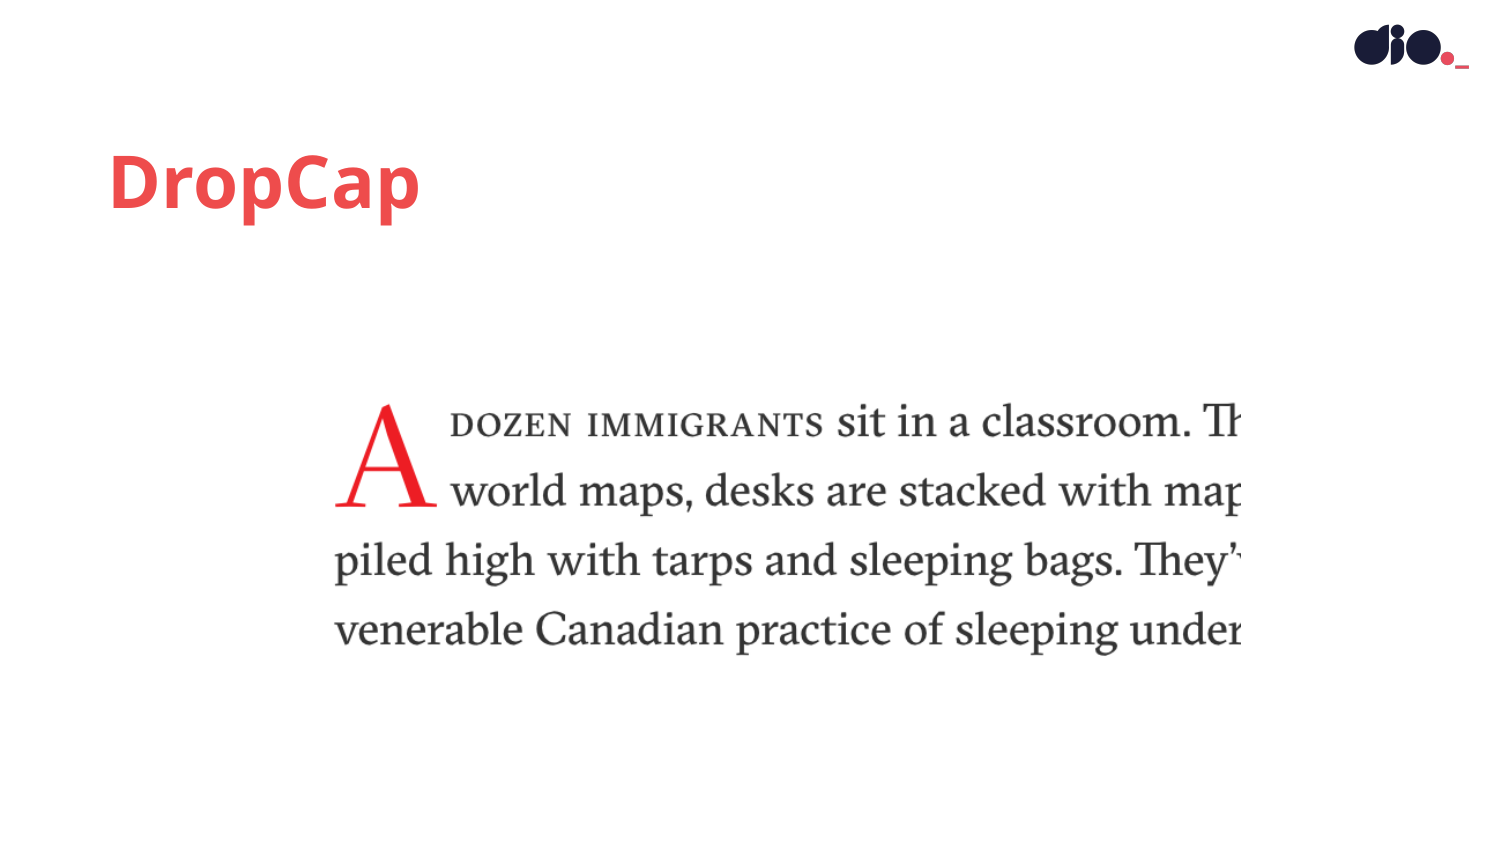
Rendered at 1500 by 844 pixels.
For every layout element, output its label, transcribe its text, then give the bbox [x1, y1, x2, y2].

picture [1339, 15, 1479, 78]
text_box DropCap [92, 104, 1408, 241]
picture [258, 331, 1242, 679]
